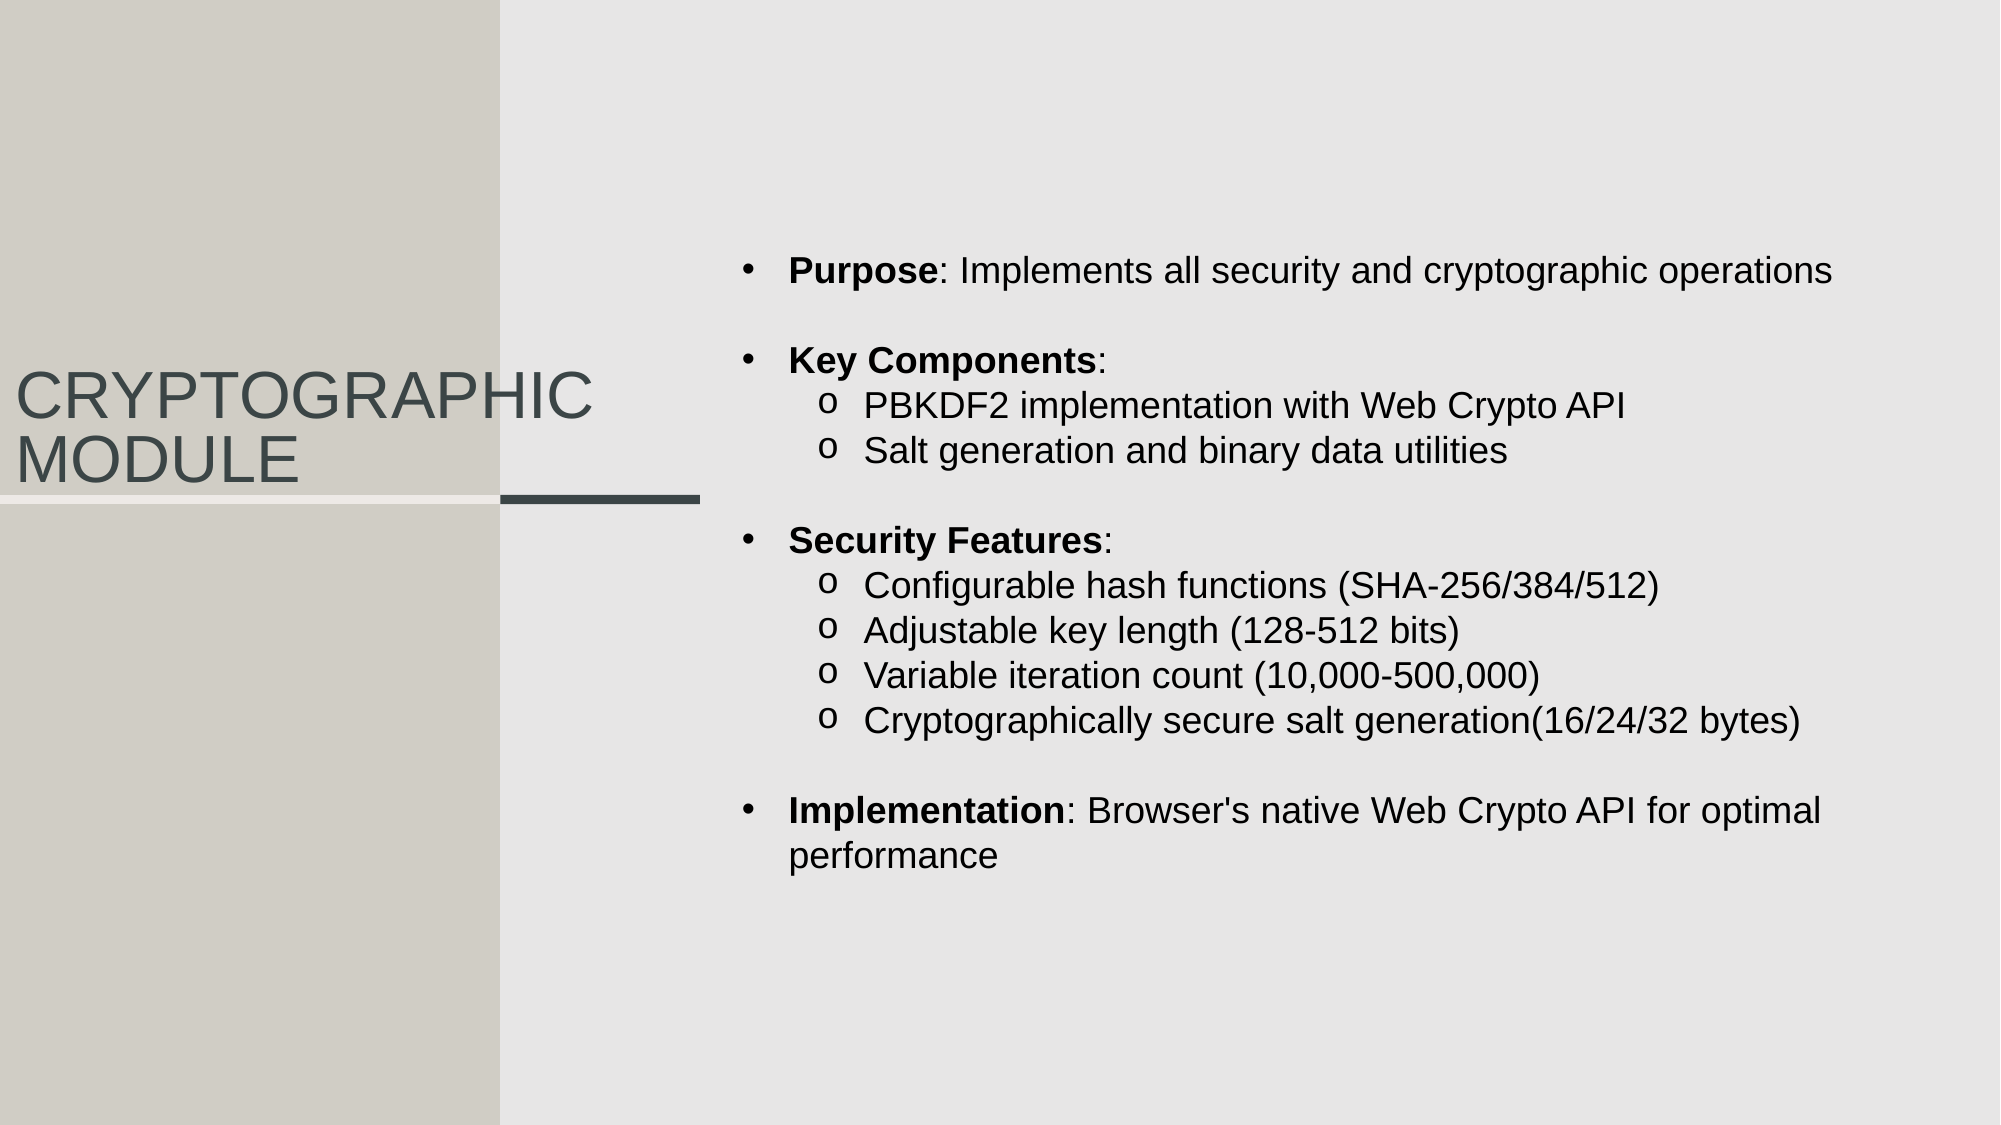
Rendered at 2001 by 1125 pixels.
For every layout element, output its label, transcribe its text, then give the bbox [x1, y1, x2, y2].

text_box Purpose: Implements all security and cryptographic operations Key Components: PBKDF2 implementation with Web Crypto API Salt generation and binary data utilities Security Features: Configurable hash functions (SHA-256/384/512) Adjustable key length (128-512 bits) Variable iteration count (10,000-500,000) Cryptographically secure salt generation(16/24/32 bytes) Implementation: Browser's native Web Crypto API for optimal performance [726, 238, 1959, 929]
title Cryptographic Module [0, 360, 653, 505]
